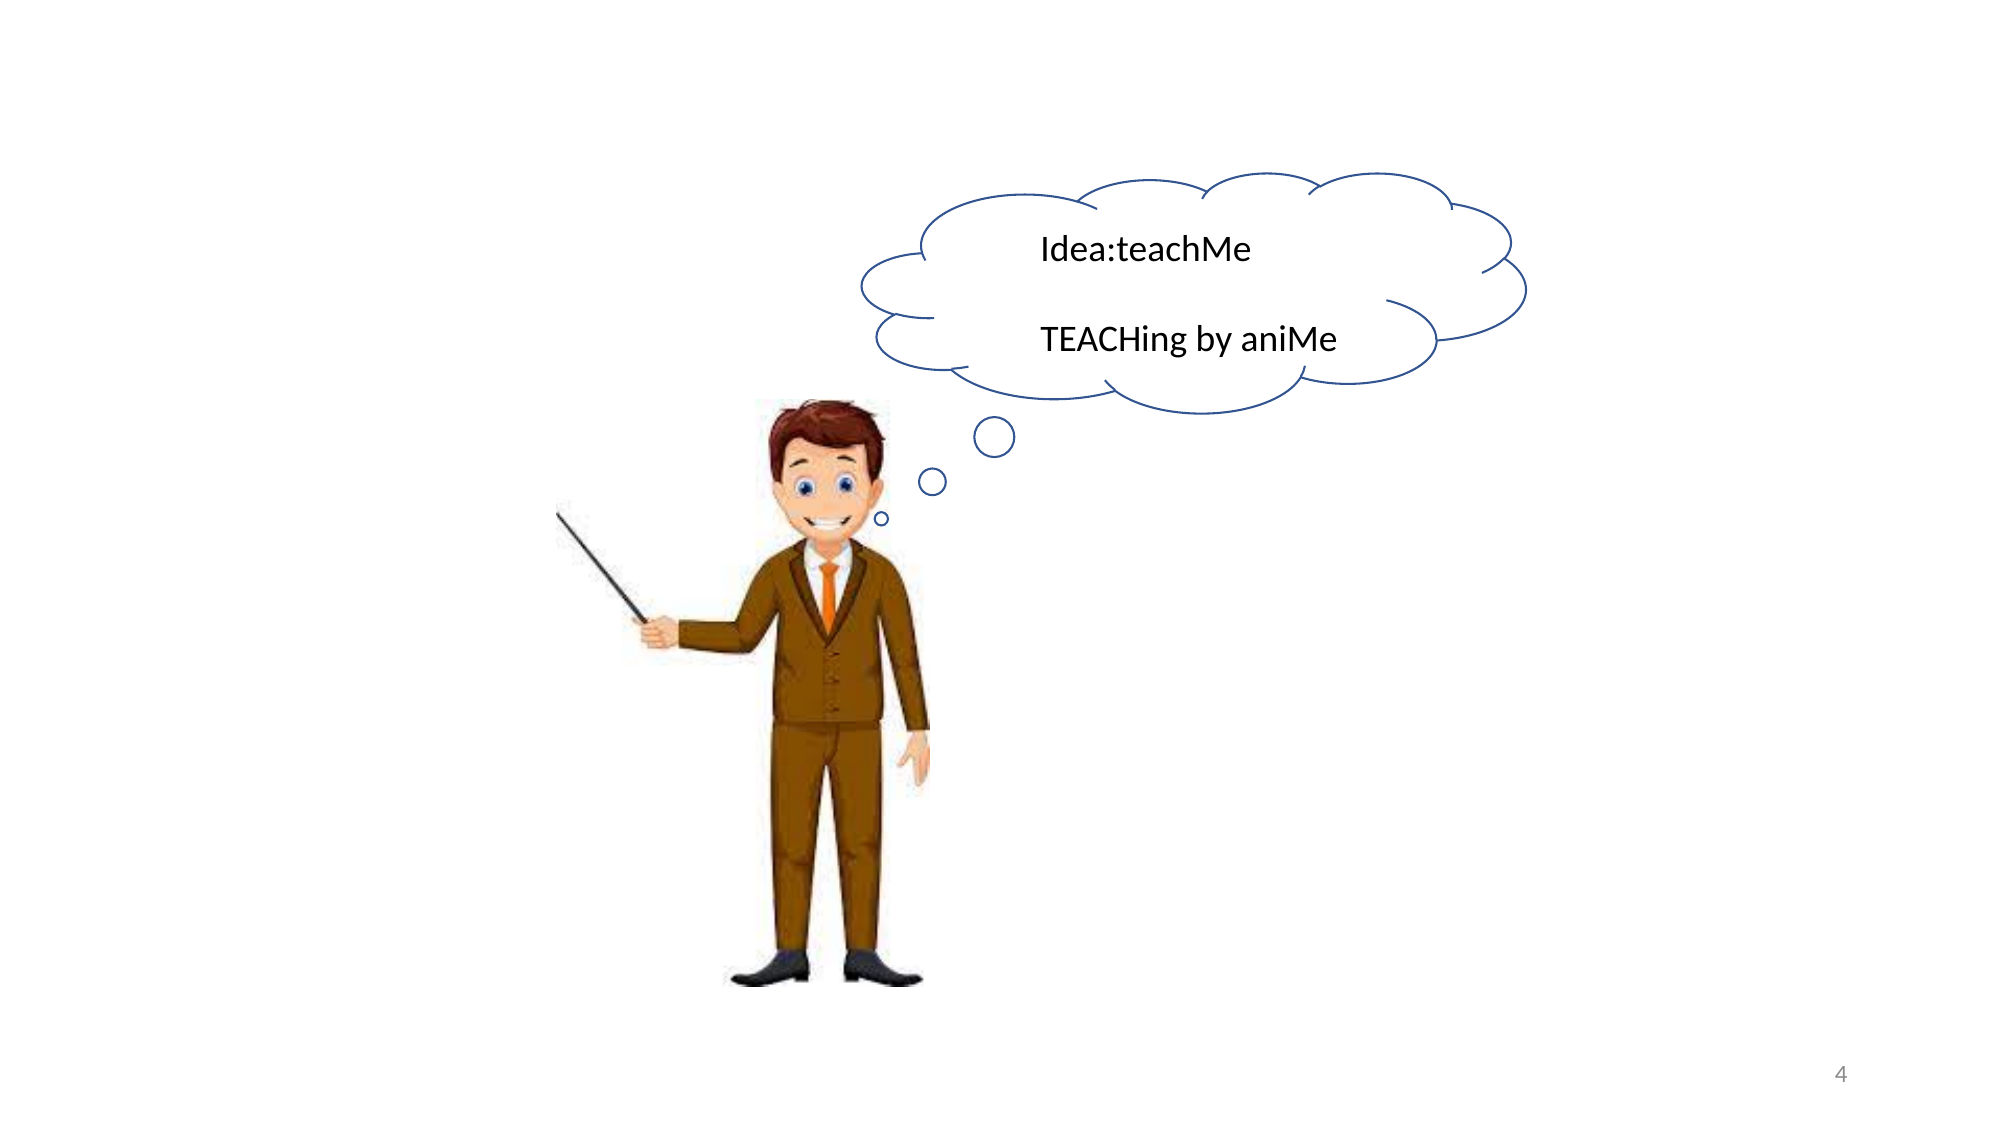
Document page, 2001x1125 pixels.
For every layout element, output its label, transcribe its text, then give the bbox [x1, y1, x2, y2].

slide_number 4 [1412, 1042, 1863, 1103]
text_box [973, 416, 1016, 459]
picture [556, 399, 930, 987]
text_box Idea:teachMe TEACHing by aniMe [1025, 217, 1438, 367]
text_box [930, 467, 947, 497]
text_box [860, 172, 1528, 415]
